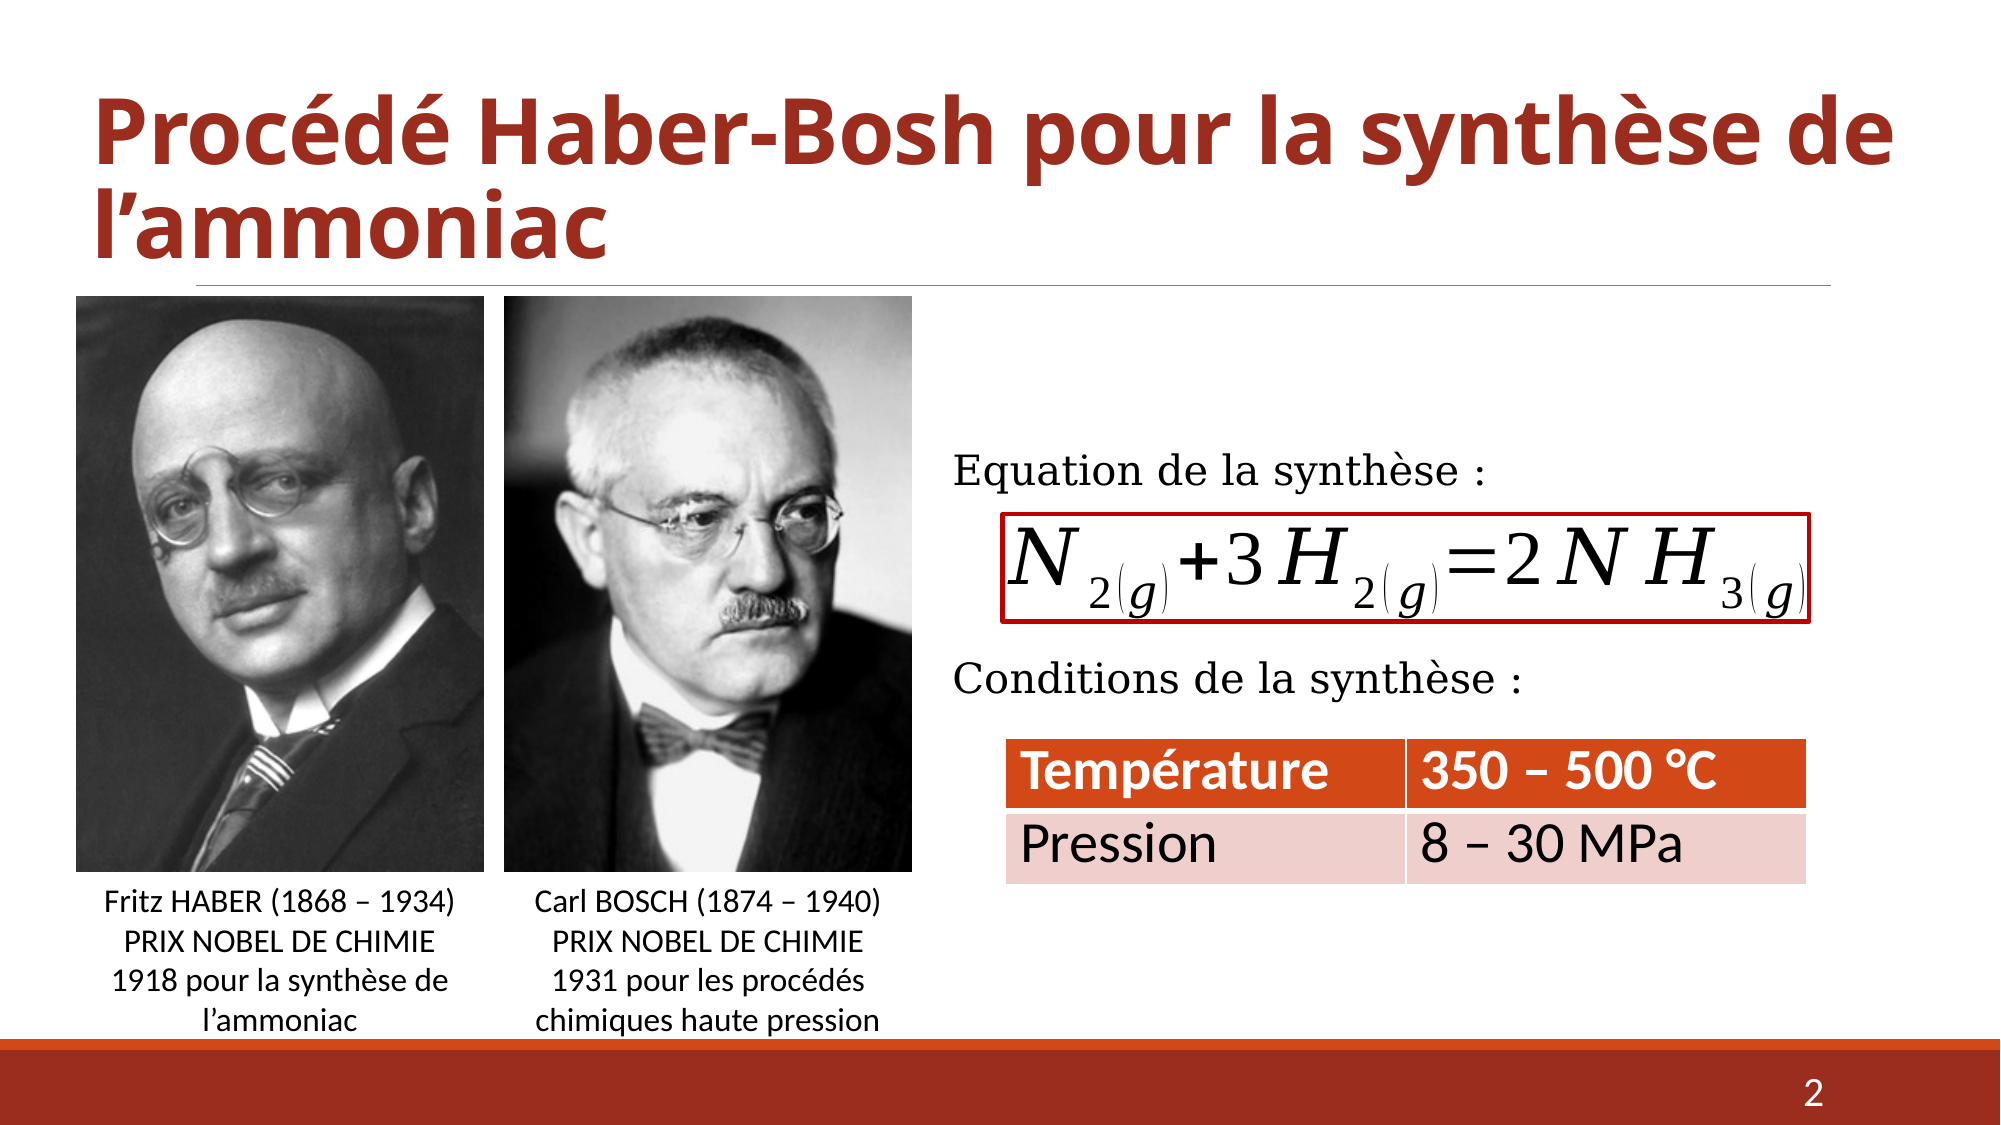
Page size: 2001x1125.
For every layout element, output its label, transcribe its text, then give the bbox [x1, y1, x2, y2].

slide_number 2 [1624, 1059, 1840, 1120]
picture [76, 295, 484, 872]
text_box Fritz HABER (1868 – 1934) PRIX NOBEL DE CHIMIE 1918 pour la synthèse de l’ammoniac [76, 878, 484, 1046]
text_box Equation de la synthèse : [937, 436, 1772, 502]
text_box Carl BOSCH (1874 – 1940) PRIX NOBEL DE CHIMIE 1931 pour les procédés chimiques haute pression [504, 878, 912, 1046]
table_header 350 – 500 °C [1407, 739, 1806, 808]
table_cell Pression [1006, 814, 1405, 884]
text_box Conditions de la synthèse : [937, 644, 1772, 709]
picture [504, 295, 912, 872]
title Procédé Haber-Bosh pour la synthèse de l’ammoniac [76, 46, 1962, 285]
table_header Température [1006, 739, 1405, 808]
table_cell 8 – 30 MPa [1407, 814, 1806, 884]
